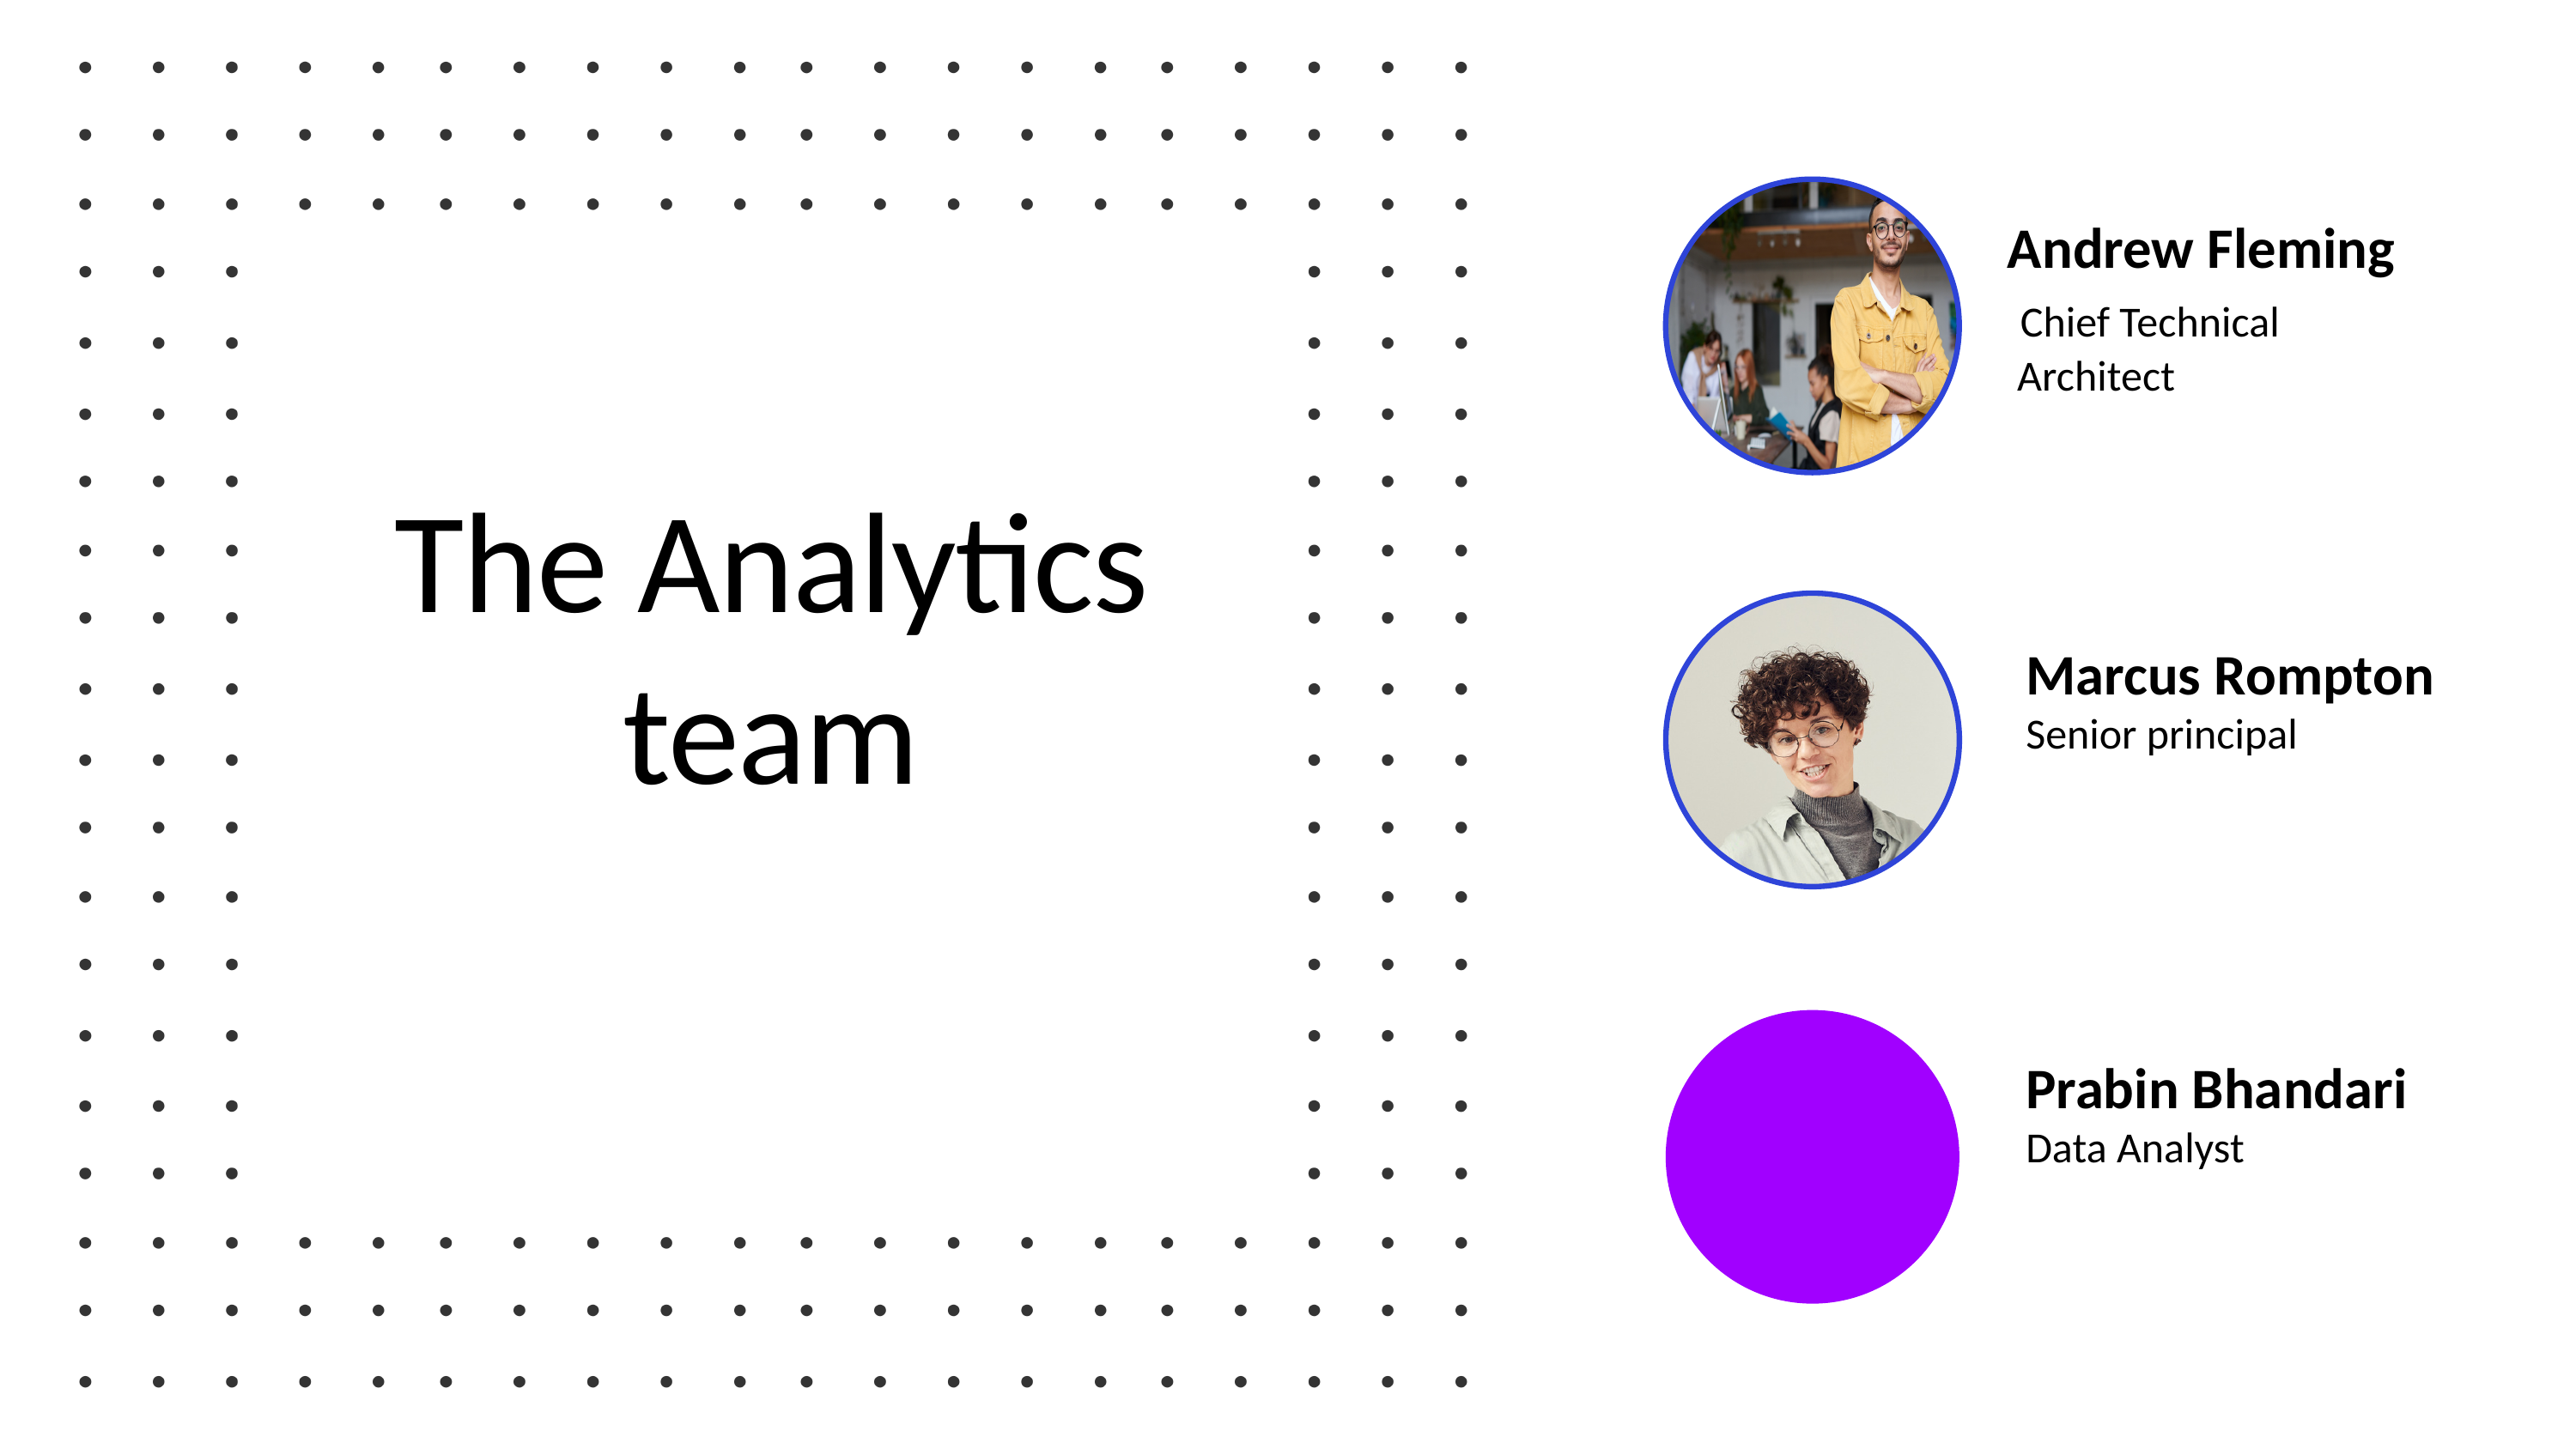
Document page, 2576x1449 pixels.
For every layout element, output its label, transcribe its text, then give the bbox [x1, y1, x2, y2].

text_box Prabin Bhandari Data Analyst [2013, 1045, 2497, 1179]
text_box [1659, 173, 1966, 479]
text_box Andrew Fleming Chief Technical Architect [1995, 204, 2447, 407]
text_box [1658, 590, 1967, 890]
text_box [1665, 1009, 1960, 1304]
text_box Marcus Rompton Senior principal [2013, 631, 2458, 765]
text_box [70, 57, 1472, 1392]
